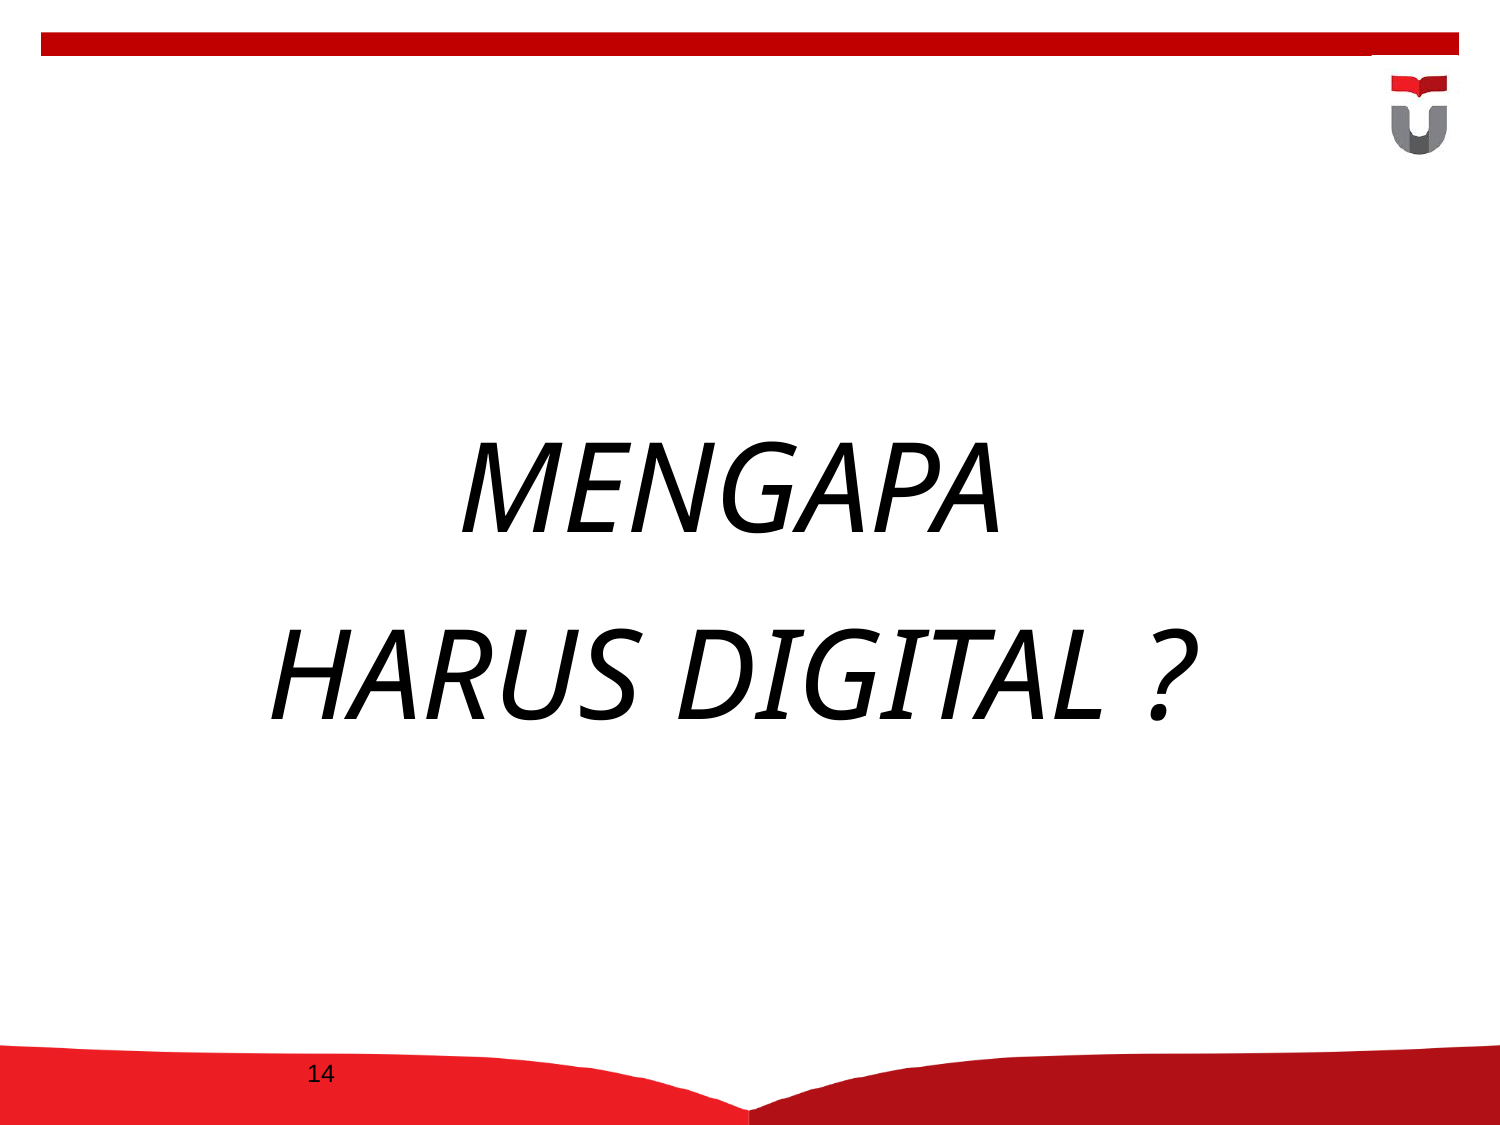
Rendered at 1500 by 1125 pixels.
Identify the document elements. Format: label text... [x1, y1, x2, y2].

slide_number 14 [0, 1042, 350, 1103]
text_box MENGAPA HARUS DIGITAL ? [249, 362, 1213, 753]
picture [1371, 55, 1459, 174]
picture [0, 1036, 1500, 1125]
